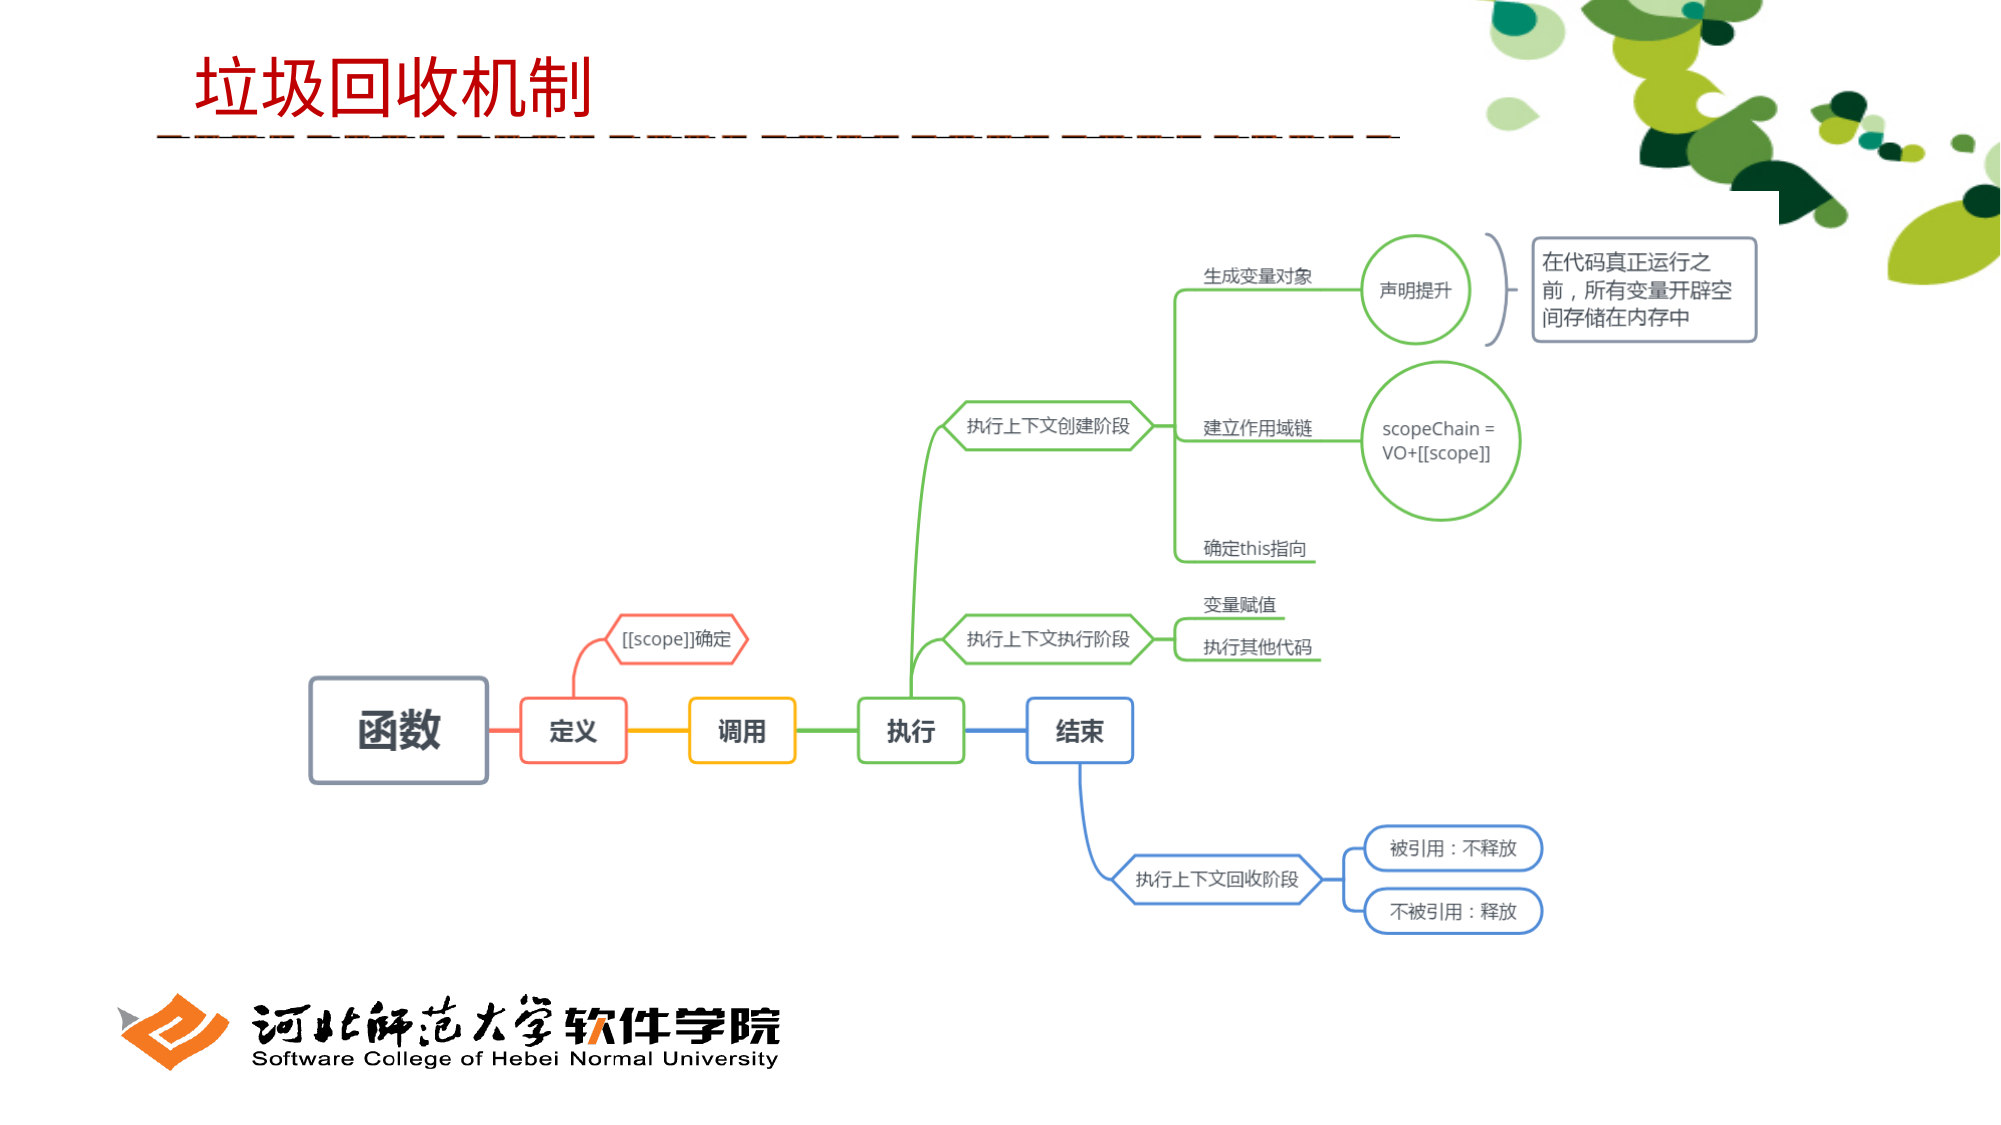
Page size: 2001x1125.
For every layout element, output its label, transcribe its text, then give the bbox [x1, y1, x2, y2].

list 垃圾回收机制 [178, 38, 1523, 120]
picture [0, 0, 2001, 1125]
